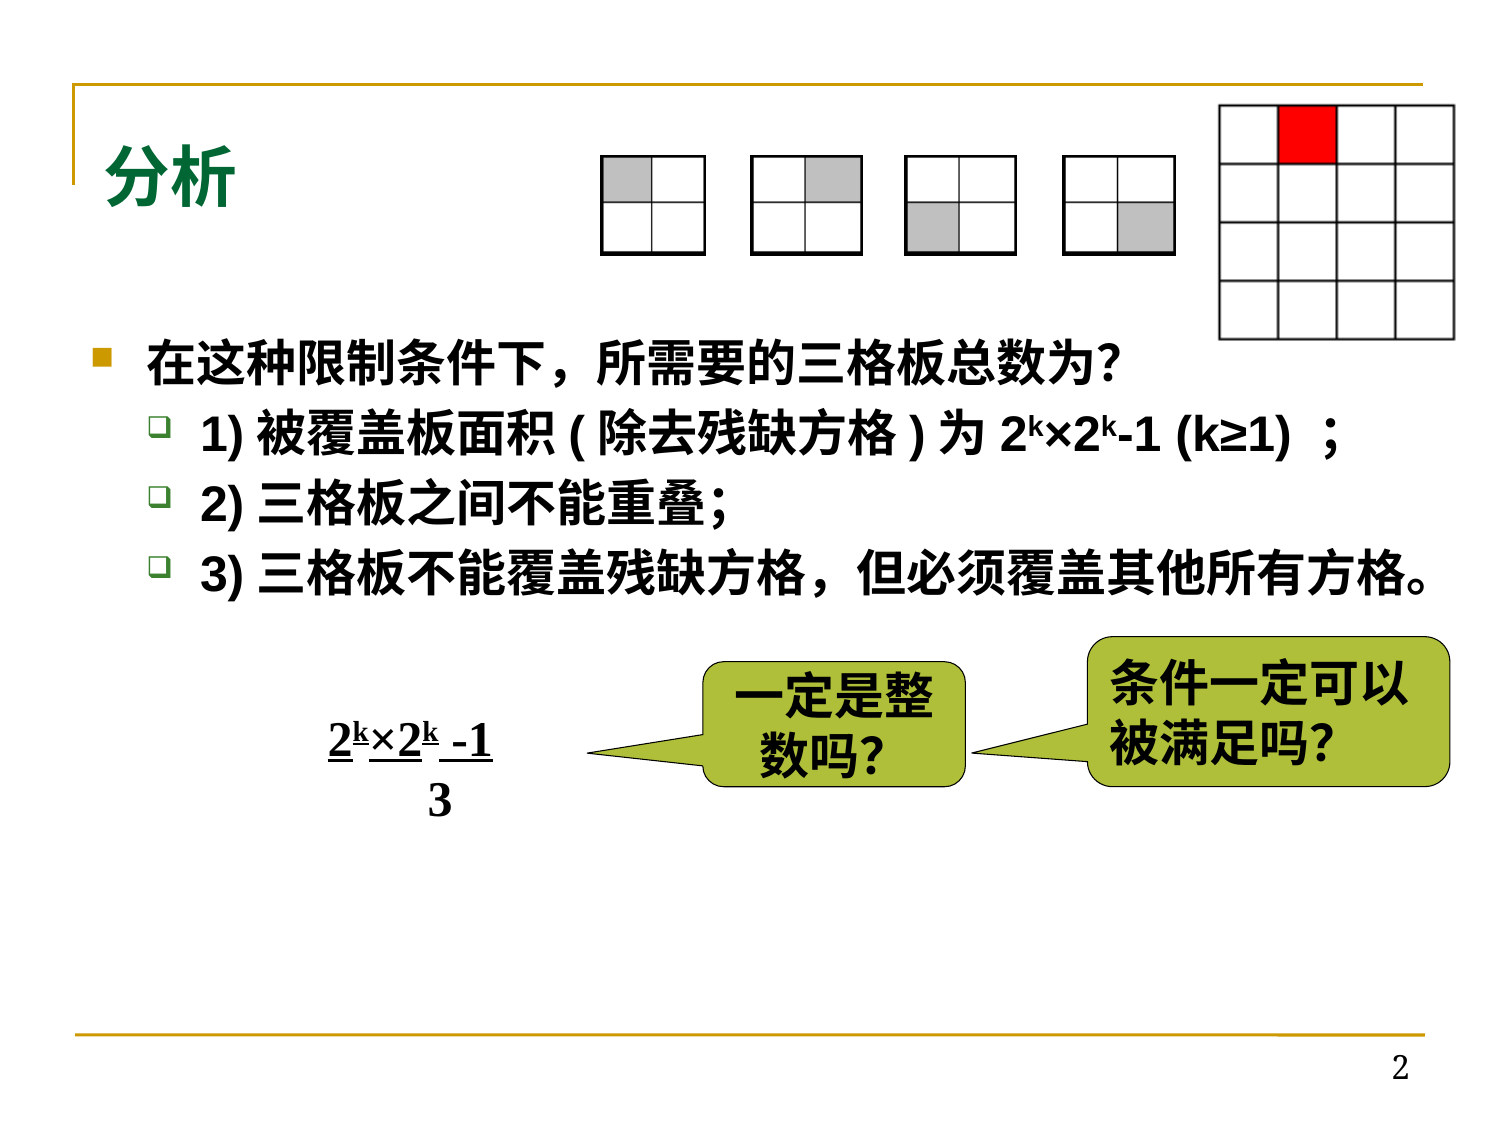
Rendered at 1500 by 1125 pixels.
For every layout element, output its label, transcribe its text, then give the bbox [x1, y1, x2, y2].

text_box 条件一定可以被满足吗？ [971, 636, 1450, 787]
text_box 一定是整数吗？ [587, 661, 966, 787]
slide_number 2 [1074, 1023, 1426, 1100]
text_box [599, 155, 1176, 256]
picture [1210, 96, 1467, 351]
text_box 2k×2k -1 3 [312, 699, 597, 834]
list 在这种限制条件下，所需要的三格板总数为？ 1)被覆盖板面积(除去残缺方格)为2k×2k-1 (k≥1) ； 2)三格板之间不能重叠； 3)三格板不能覆盖残缺方格，但必须覆盖其他所有方格。 [75, 324, 1500, 675]
title 分析 [88, 127, 1205, 315]
